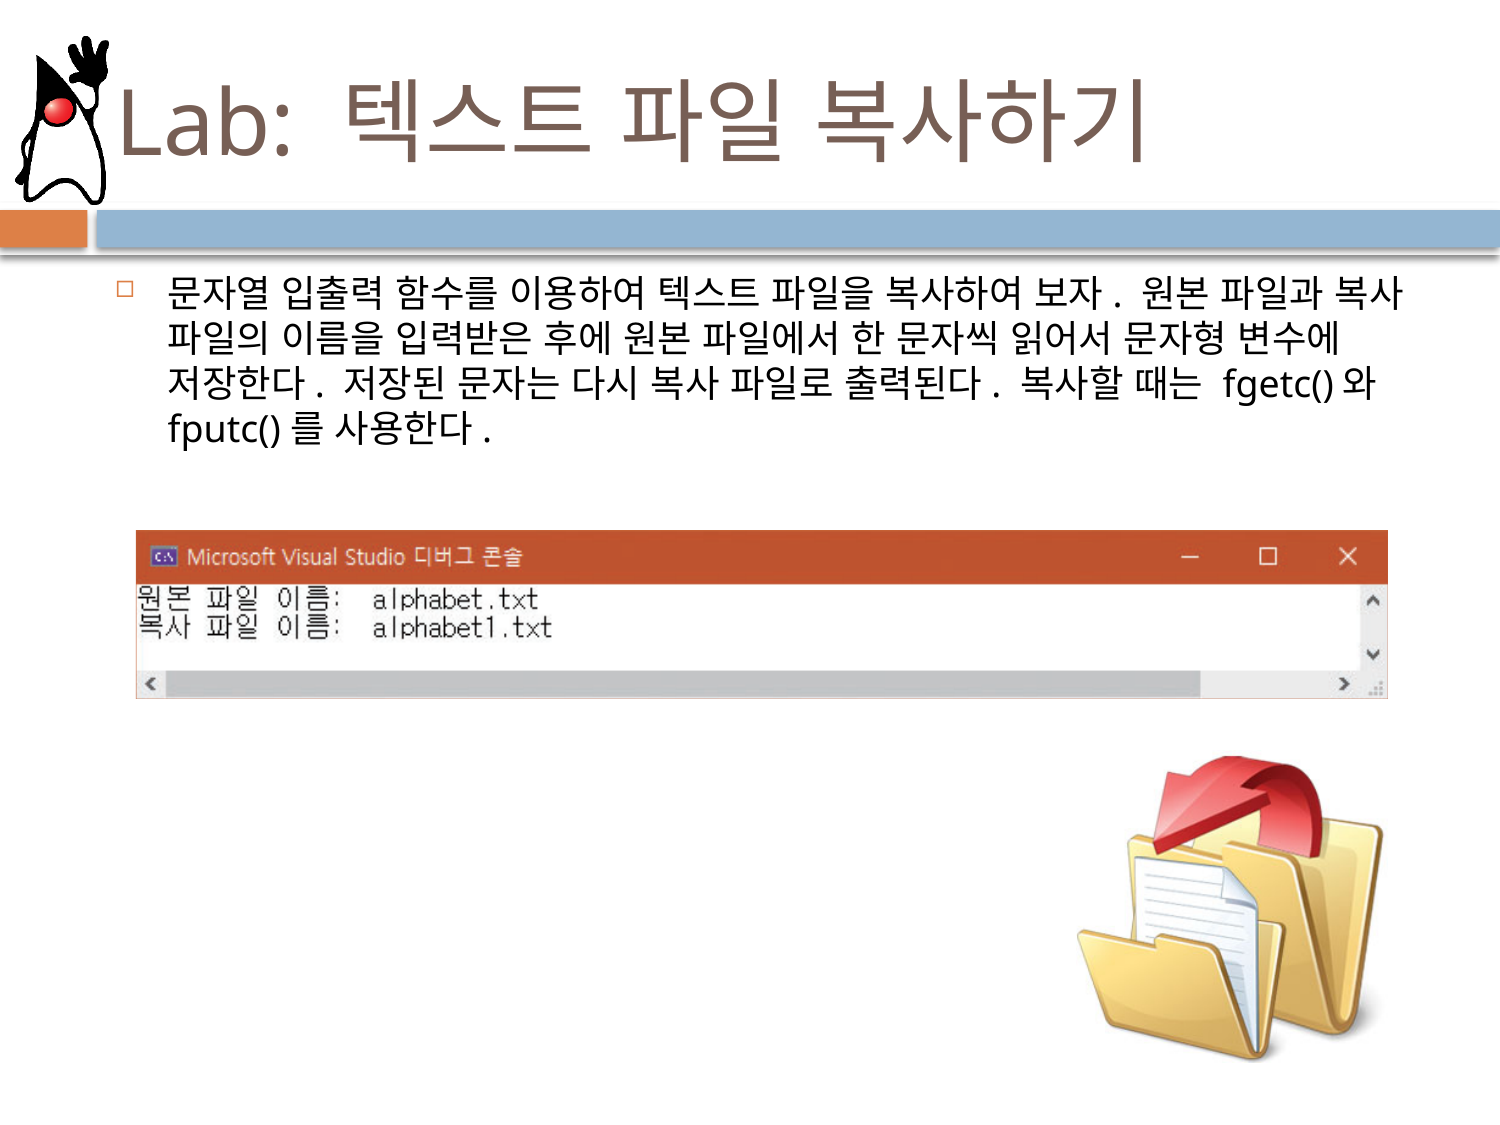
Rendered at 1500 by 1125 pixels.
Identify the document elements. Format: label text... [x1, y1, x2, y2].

picture [1075, 750, 1389, 1063]
list 문자열 입출력 함수를 이용하여 텍스트 파일을 복사하여 보자. 원본 파일과 복사 파일의 이름을 입력받은 후에 원본 파일에서 한 문자씩 읽어서 문자형 변수에 저장한다. 저장된 문자는 다시 복사 파일로 출력된다. 복사할 때는 fgetc()와 fputc()를 사용한다. [100, 262, 1438, 1000]
picture [135, 530, 1389, 699]
picture [15, 36, 109, 205]
title Lab: 텍스트 파일 복사하기 [100, 37, 1438, 200]
